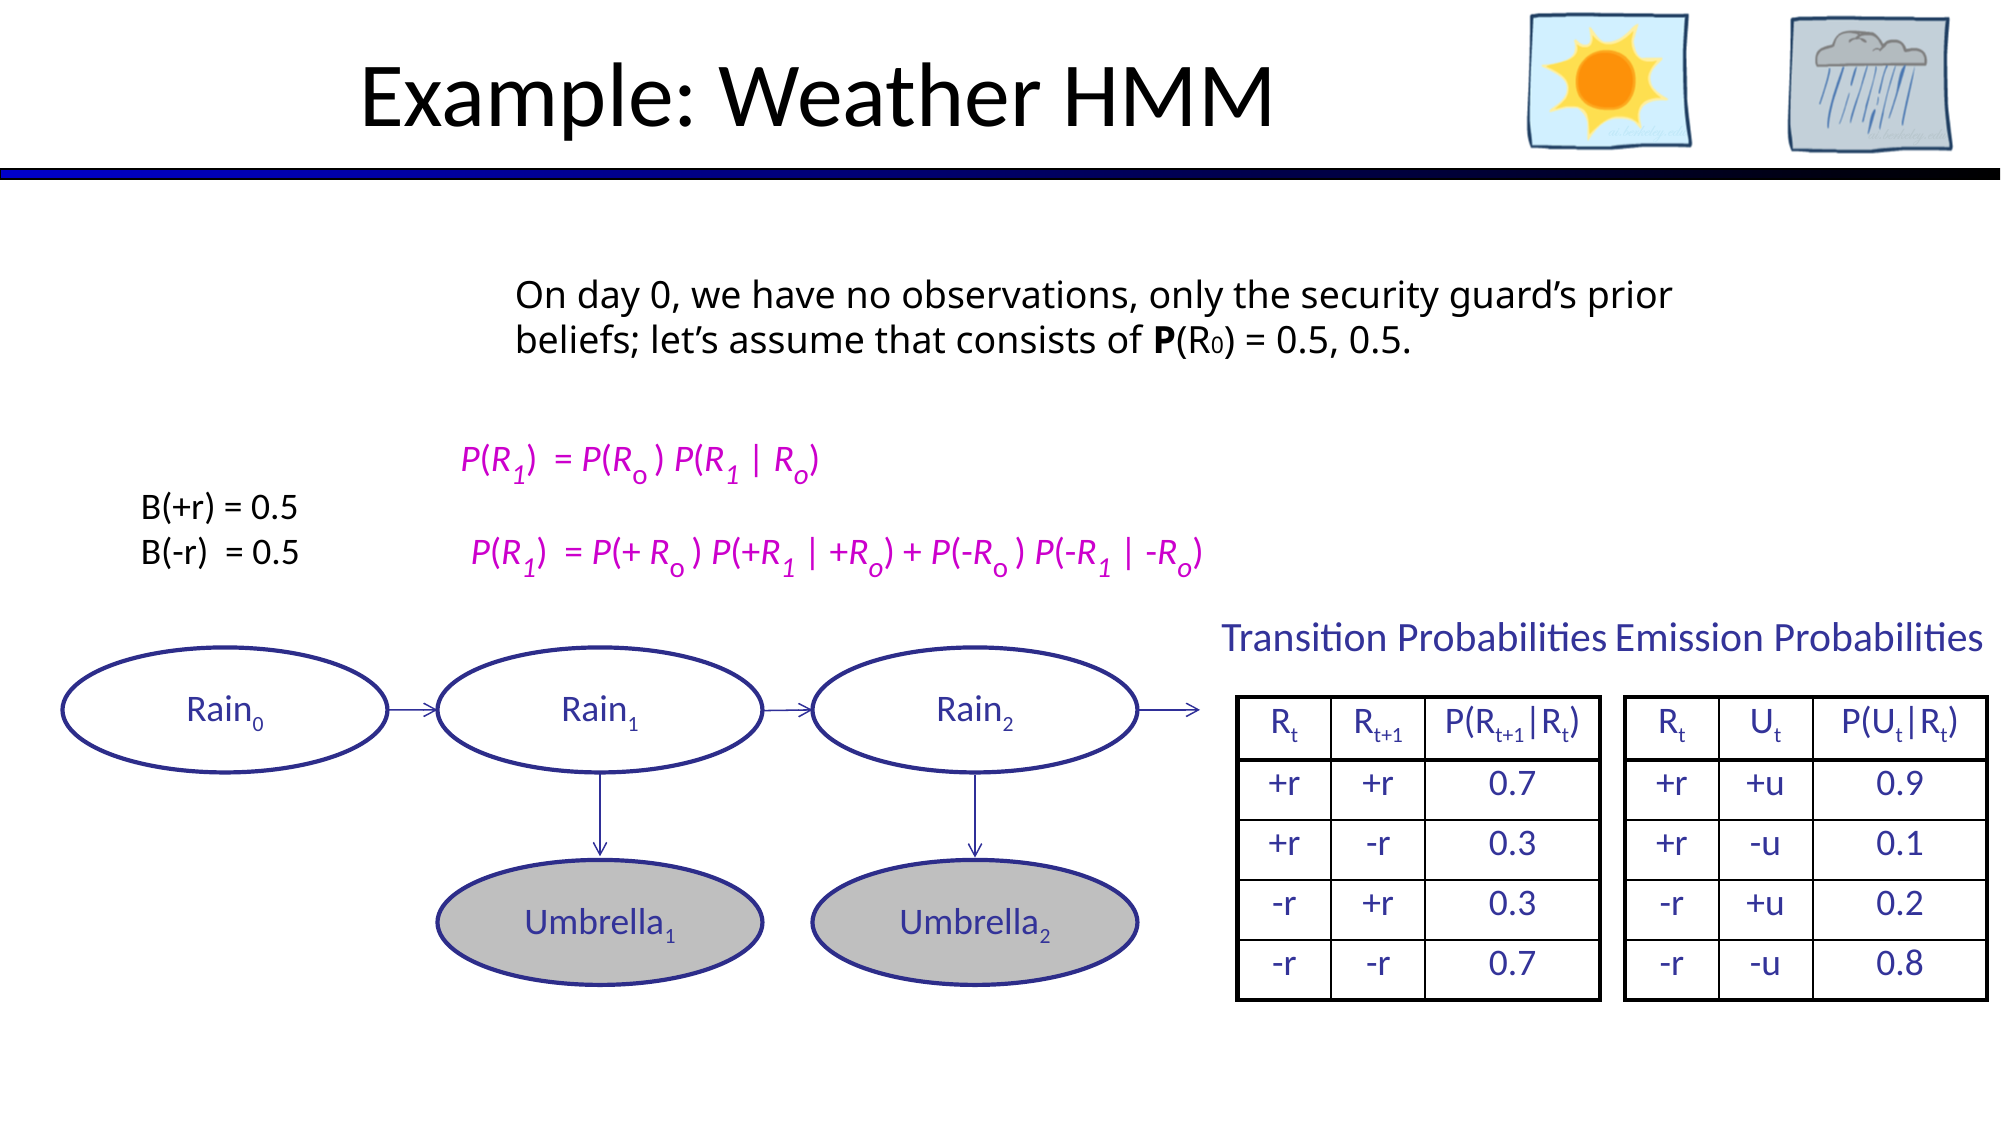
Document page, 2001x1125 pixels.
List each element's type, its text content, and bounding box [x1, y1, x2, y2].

table_cell -u [1720, 821, 1812, 879]
text_box On day 0, we have no observations, only the security guard’s prior beliefs; let’s assume that consists of P(R0) = 0.5, 0.5. [500, 263, 1738, 369]
table_cell -r [1240, 881, 1330, 939]
table_cell -r [1332, 941, 1424, 998]
text_box Emission Probabilities [1599, 601, 2000, 692]
table_header P(Rt+1|Rt) [1426, 702, 1598, 758]
text_box P(R1) = P(Ro ) P(R1 | Ro) [445, 414, 844, 498]
table_cell 0.8 [1814, 941, 1985, 998]
table_cell 0.2 [1814, 881, 1985, 939]
text_box Umbrella2 [810, 857, 1140, 988]
text_box Transition Probabilities [1206, 601, 1713, 702]
table_cell +r [1240, 762, 1330, 819]
table_cell 0.3 [1426, 821, 1598, 879]
table_cell 0.9 [1814, 762, 1985, 819]
title Example: Weather HMM [0, 0, 1638, 184]
table_cell -r [1627, 941, 1718, 998]
table_header Rt+1 [1332, 702, 1424, 758]
table_cell -r [1627, 881, 1718, 939]
table_cell 0.1 [1814, 821, 1985, 879]
table_header Rt [1627, 699, 1718, 758]
text_box Rain2 [810, 645, 1140, 775]
table_cell +r [1332, 881, 1424, 939]
table_cell 0.3 [1426, 881, 1598, 939]
table_cell -r [1240, 941, 1330, 998]
table_header P(Ut|Rt) [1814, 699, 1985, 758]
picture [1526, 10, 1957, 157]
table_header Ut [1720, 699, 1812, 758]
table_cell +r [1627, 762, 1718, 819]
text_box Rain0 [60, 645, 390, 775]
table_cell +r [1240, 821, 1330, 879]
table_cell +r [1332, 762, 1424, 819]
table_cell -u [1720, 941, 1812, 998]
table_cell 0.7 [1426, 762, 1598, 819]
text_box Rain1 [435, 645, 765, 775]
table_cell +u [1720, 881, 1812, 939]
text_box P(R1) = P(+ Ro ) P(+R1 | +Ro) + P(-Ro ) P(-R1 | -Ro) [455, 507, 1228, 591]
table_cell -r [1332, 821, 1424, 879]
text_box Umbrella1 [435, 857, 765, 988]
text_box B(+r) = 0.5 B(-r) = 0.5 [126, 474, 316, 580]
table_cell 0.7 [1426, 941, 1598, 998]
table_cell +r [1627, 821, 1718, 879]
table_cell +u [1720, 762, 1812, 819]
table_header Rt [1240, 702, 1330, 758]
